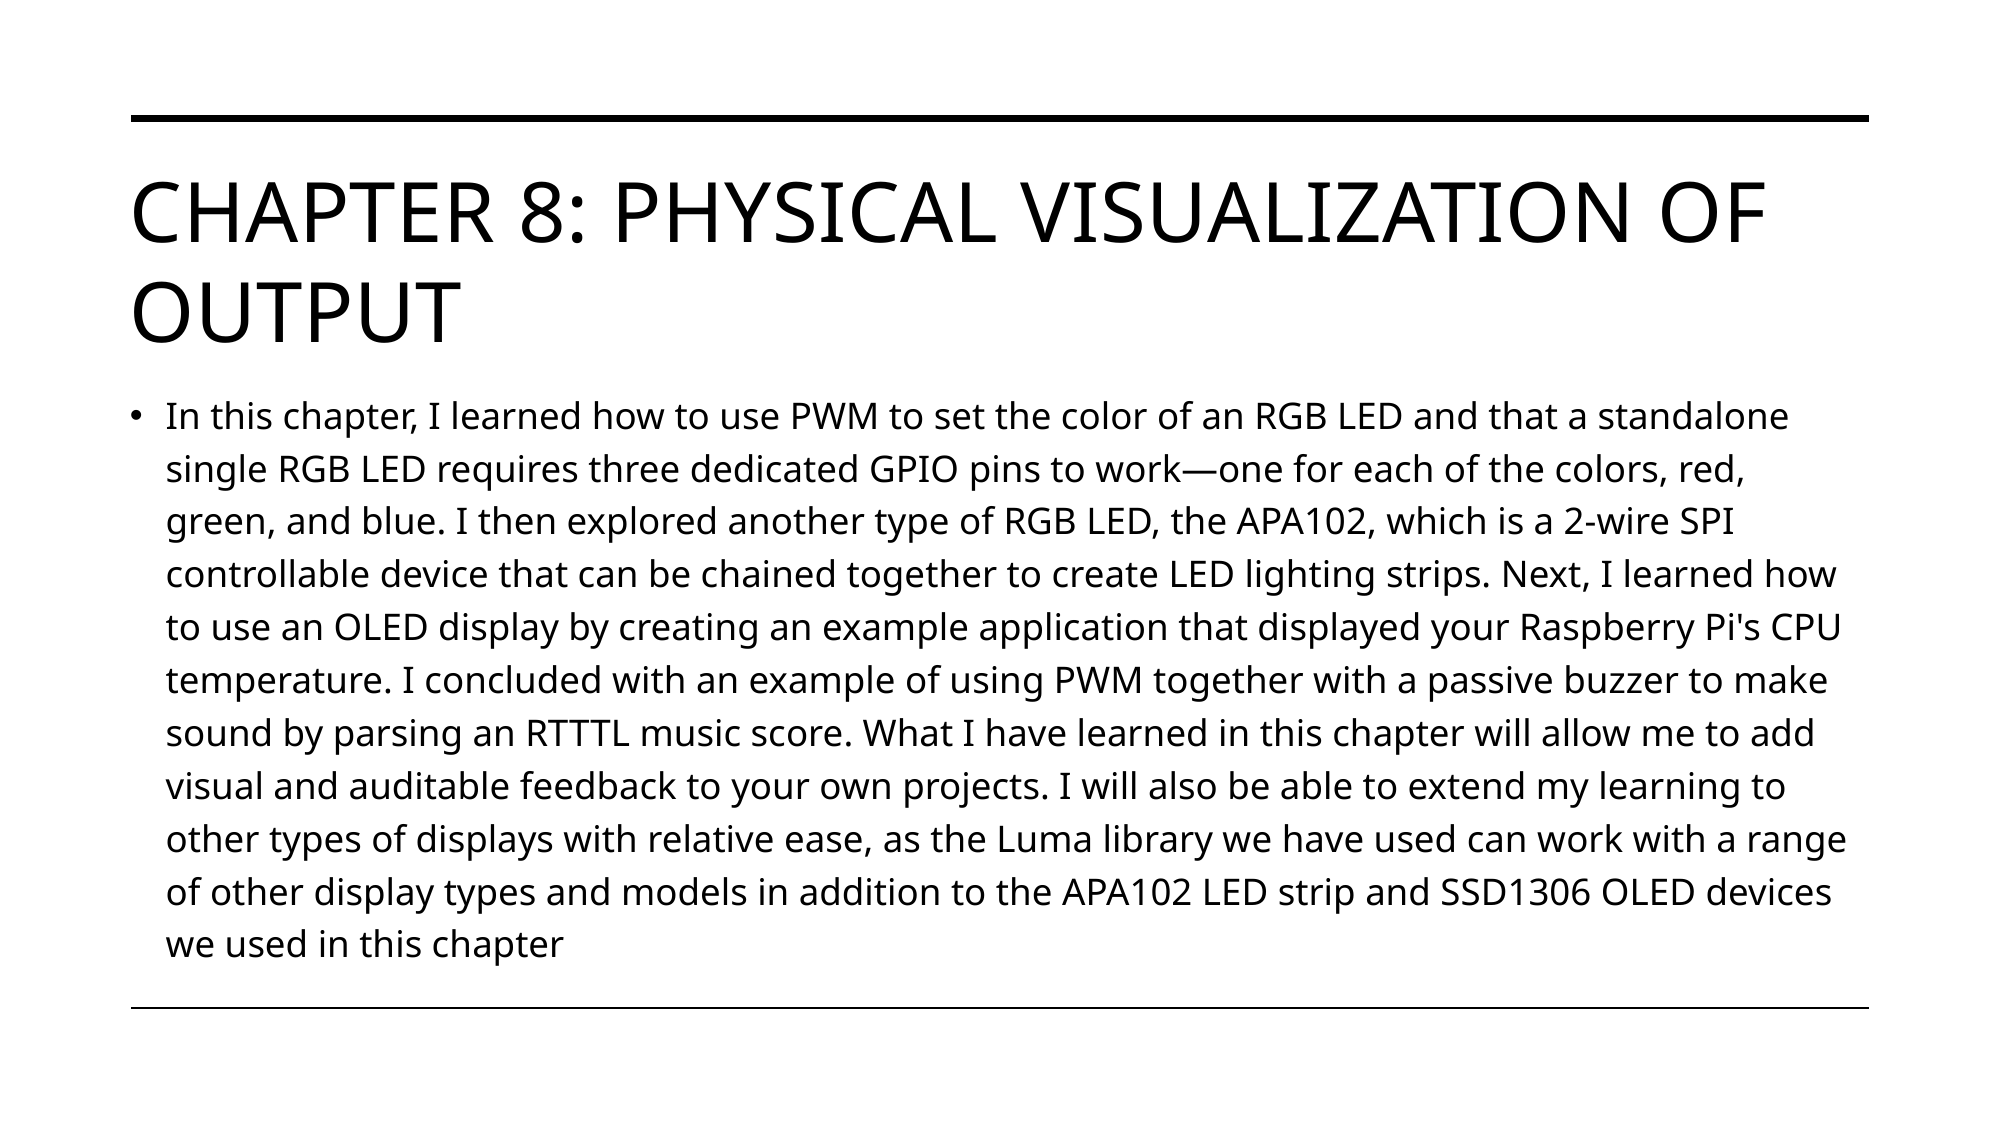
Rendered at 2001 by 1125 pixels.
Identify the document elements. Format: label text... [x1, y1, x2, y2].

title Chapter 8: physical visualization of output [114, 151, 1869, 376]
list In this chapter, I learned how to use PWM to set the color of an RGB LED and that a standalone single RGB LED requires three dedicated GPIO pins to work—one for each of the colors, red, green, and blue. I then explored another type of RGB LED, the APA102, which is a 2-wire SPI controllable device that can be chained together to create LED lighting strips. Next, I learned how to use an OLED display by creating an example application that displayed your Raspberry Pi's CPU temperature. I concluded with an example of using PWM together with a passive buzzer to make sound by parsing an RTTTL music score. What I have learned in this chapter will allow me to add visual and auditable feedback to your own projects. I will also be able to extend my learning to other types of displays with relative ease, as the Luma library we have used can work with a range of other display types and models in addition to the APA102 LED strip and SSD1306 OLED devices we used in this chapter [114, 376, 1869, 973]
